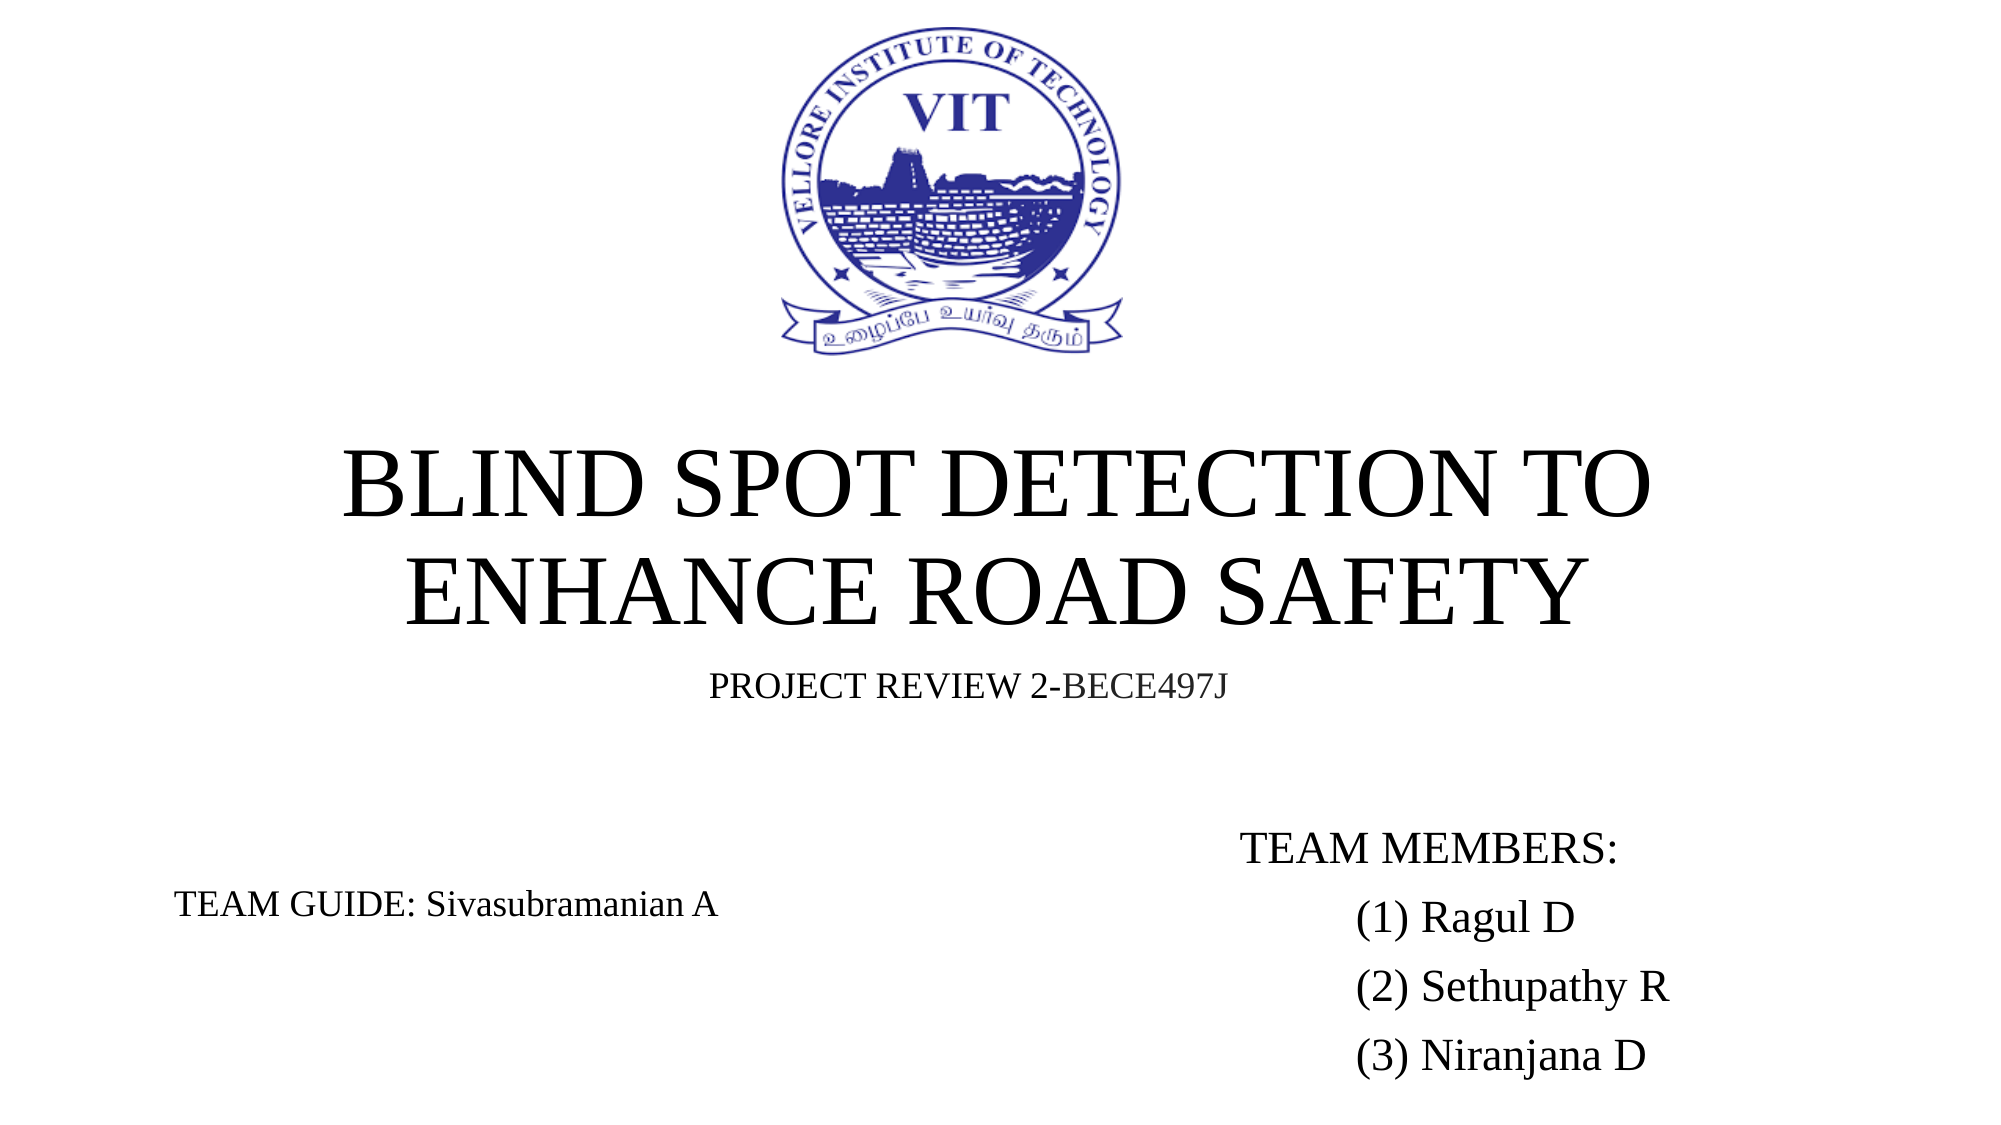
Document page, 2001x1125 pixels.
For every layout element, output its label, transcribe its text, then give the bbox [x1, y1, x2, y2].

text_box PROJECT REVIEW 2-BECE497J [637, 653, 1448, 714]
title BLIND SPOT DETECTION TO ENHANCE ROAD SAFETY [248, 332, 1749, 654]
subtitle TEAM MEMBERS: (1) Ragul D (2) Sethupathy R (3) Niranjana D [1122, 816, 1737, 1089]
text_box TEAM GUIDE: Sivasubramanian A [159, 871, 738, 932]
picture [781, 27, 1123, 356]
